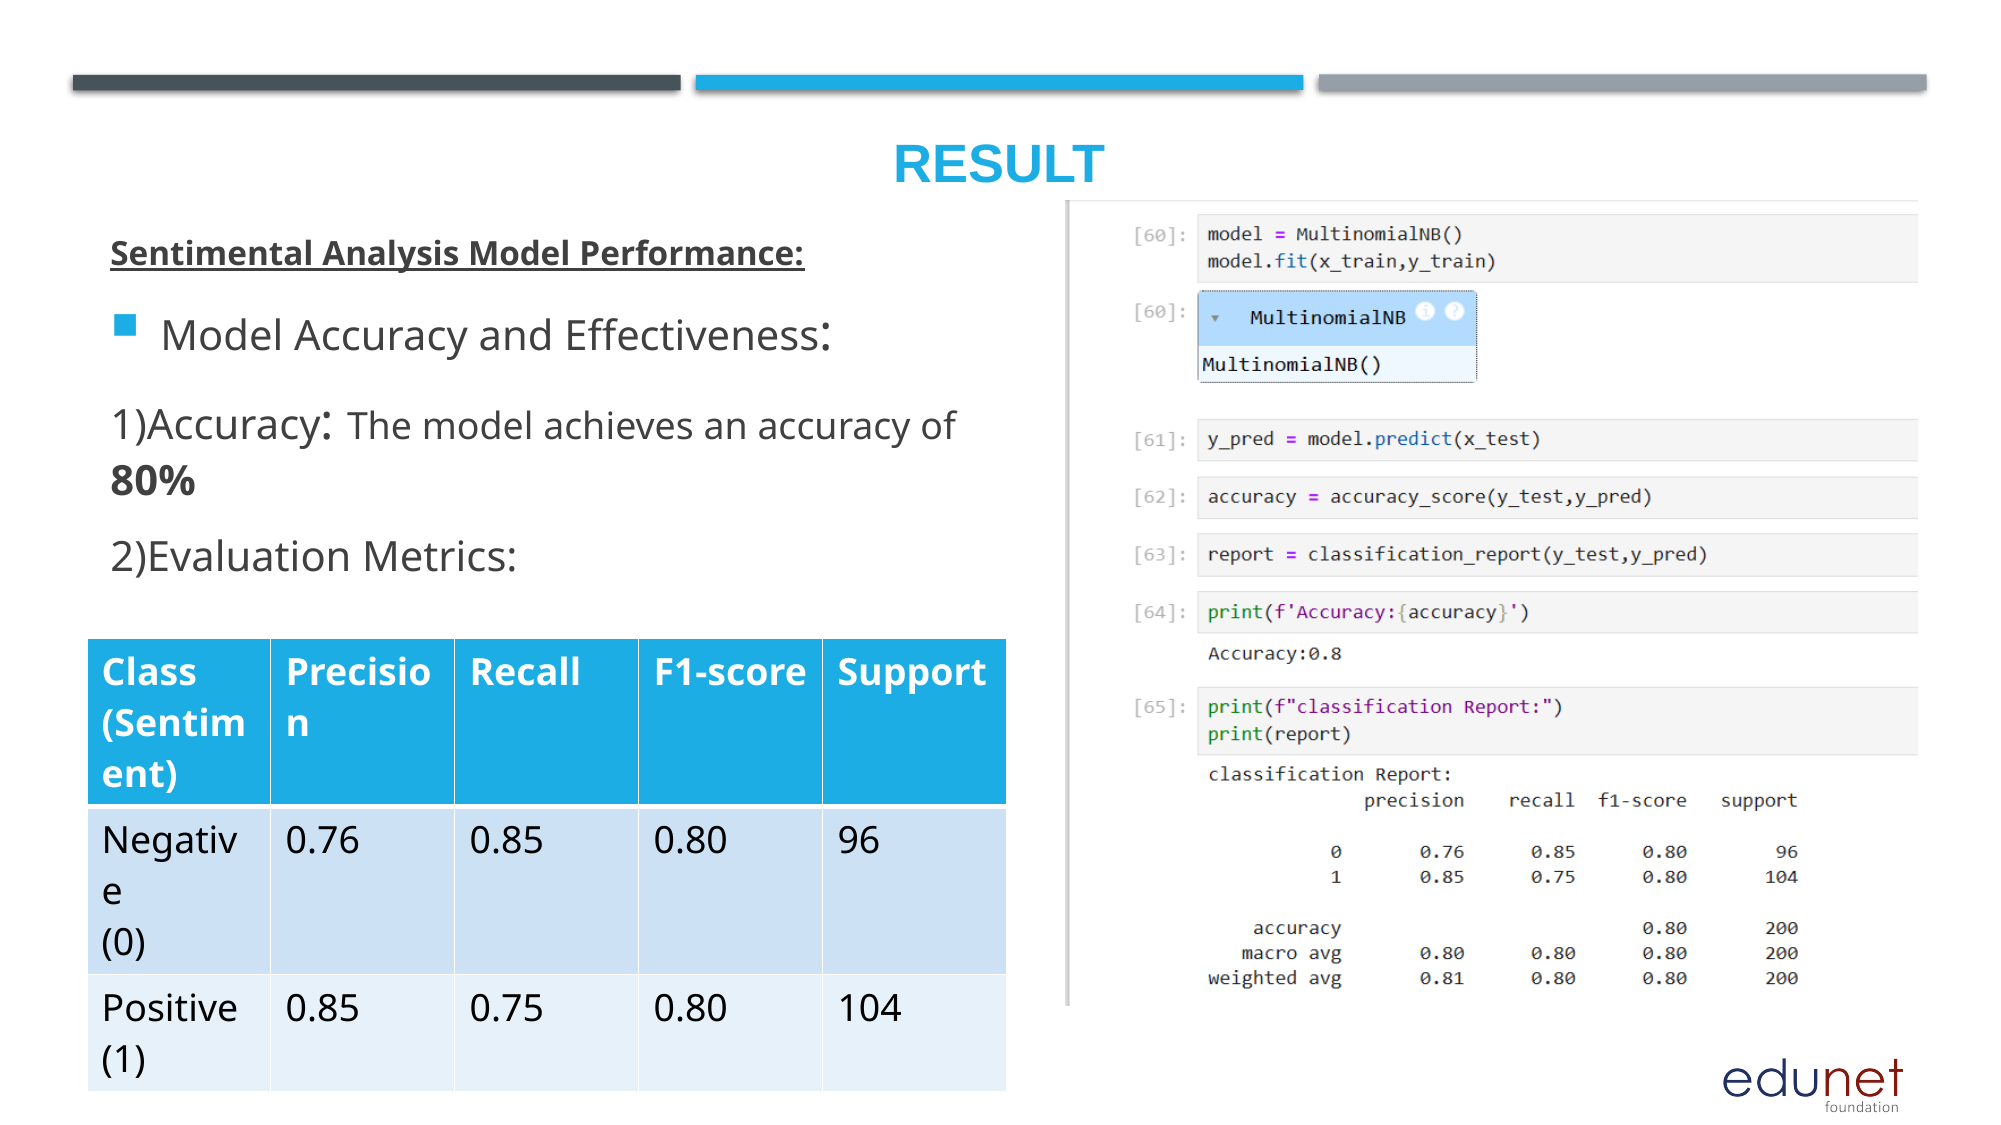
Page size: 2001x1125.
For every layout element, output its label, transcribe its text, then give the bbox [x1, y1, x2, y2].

table_cell 0.80 [639, 975, 822, 1091]
table_header Class (Sentiment) [88, 639, 270, 804]
title Result [95, 119, 1905, 201]
table_cell 96 [823, 809, 1006, 974]
table_header Support [823, 639, 1006, 804]
table_cell 0.75 [455, 975, 638, 1091]
table_header Precision [271, 639, 454, 804]
table_cell 0.80 [639, 809, 822, 974]
table_cell 0.76 [271, 809, 454, 974]
table_cell Negative (0) [88, 809, 270, 974]
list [1064, 200, 1919, 1006]
table_cell Positive (1) [88, 975, 270, 1091]
table_cell 104 [823, 975, 1006, 1091]
table_header F1-score [639, 639, 822, 804]
list Sentimental Analysis Model Performance: Model Accuracy and Effectiveness: 1)Accuracy: The model achieves an accuracy of 80% 2)Evaluation Metrics: [95, 200, 1016, 1076]
table_cell 0.85 [455, 809, 638, 974]
table_cell 0.85 [271, 975, 454, 1091]
picture [1719, 1056, 1905, 1116]
table_header Recall [455, 639, 638, 804]
